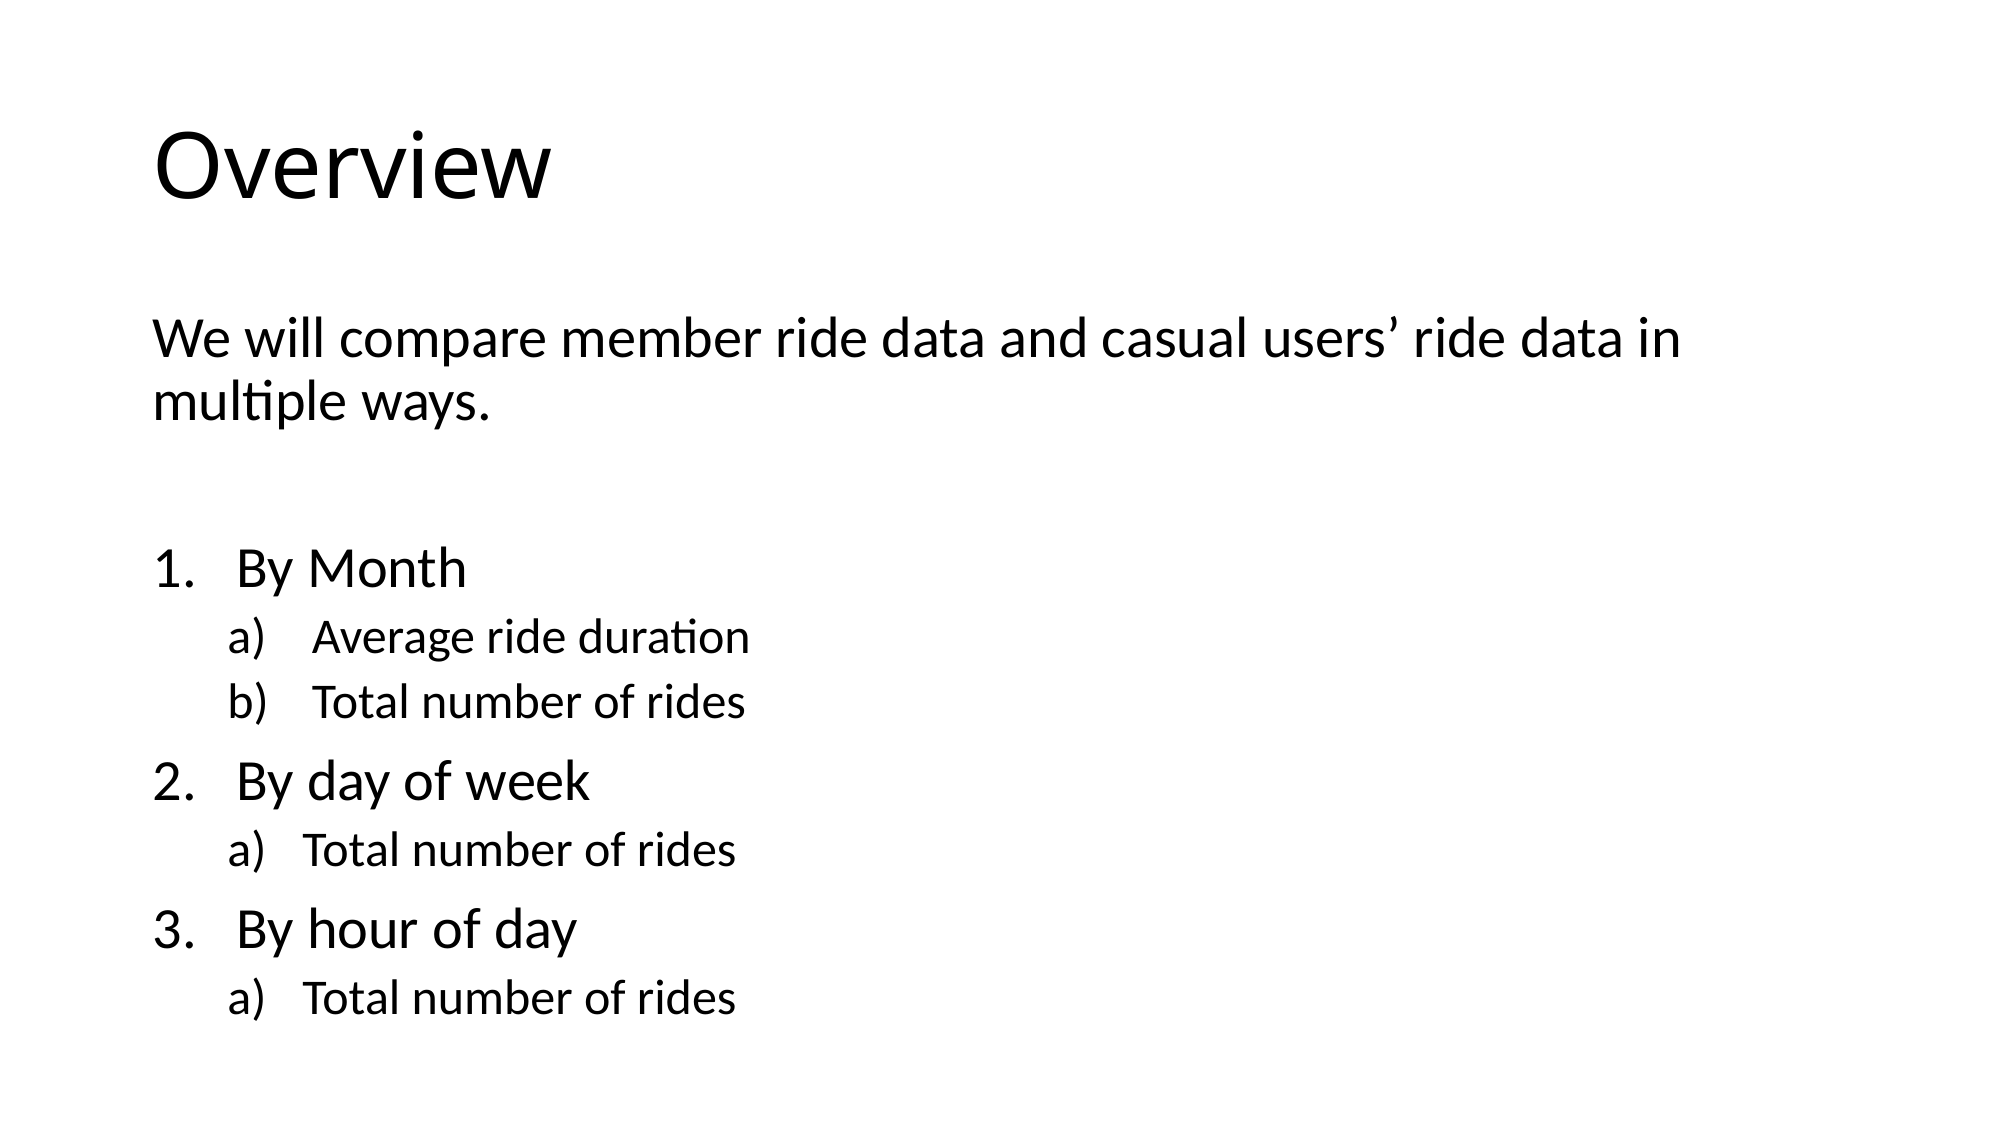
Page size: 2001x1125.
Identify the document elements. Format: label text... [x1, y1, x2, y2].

list We will compare member ride data and casual users’ ride data in multiple ways. By Month Average ride duration Total number of rides By day of week Total number of rides By hour of day Total number of rides [137, 299, 1863, 1066]
title Overview [137, 59, 1863, 278]
